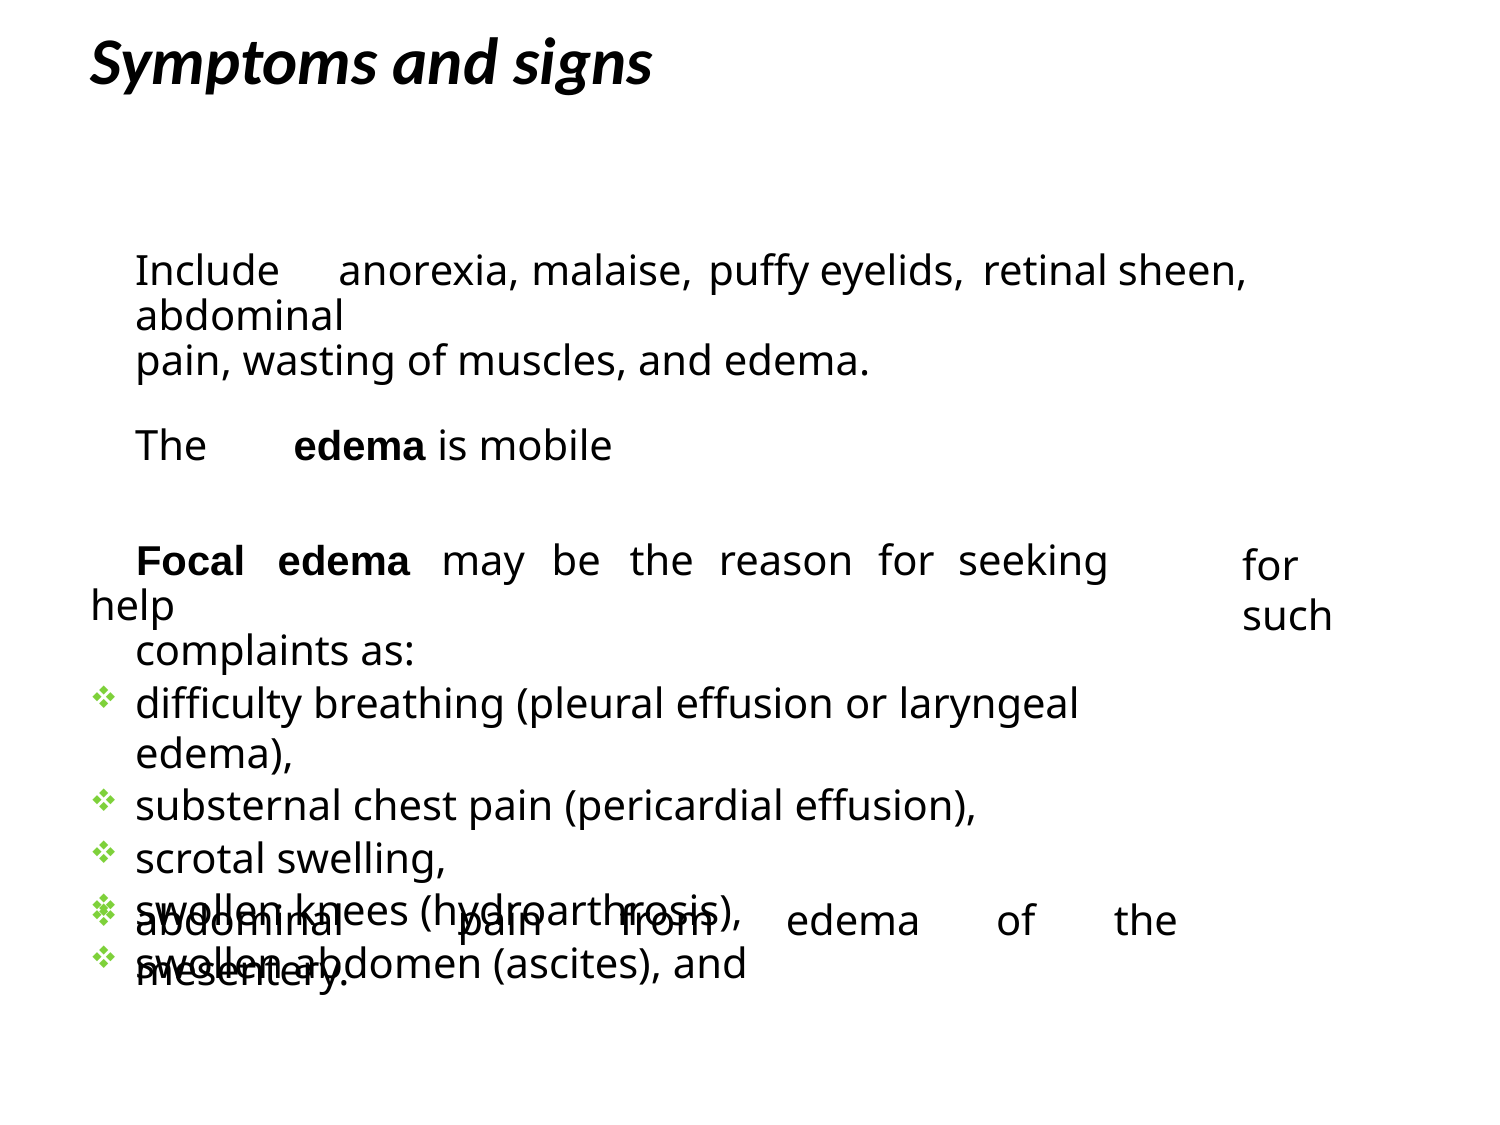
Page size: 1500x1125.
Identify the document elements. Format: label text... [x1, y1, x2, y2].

text_box for such [1240, 536, 1413, 639]
title Symptoms and signs [87, 15, 711, 206]
text_box Focal edema may be the reason for seeking help complaints as: difficulty breathing (pleural effusion or laryngeal edema), substernal chest pain (pericardial effusion), scrotal swelling, swollen knees (hydroarthrosis), swollen abdomen (ascites), and [87, 536, 1213, 891]
text_box abdominal pain from edema of the mesentery. [87, 891, 1413, 994]
text_box Include anorexia, malaise, puffy eyelids, retinal sheen, abdominal pain, wasting of muscles, and edema. The edema is mobile [87, 246, 1413, 469]
